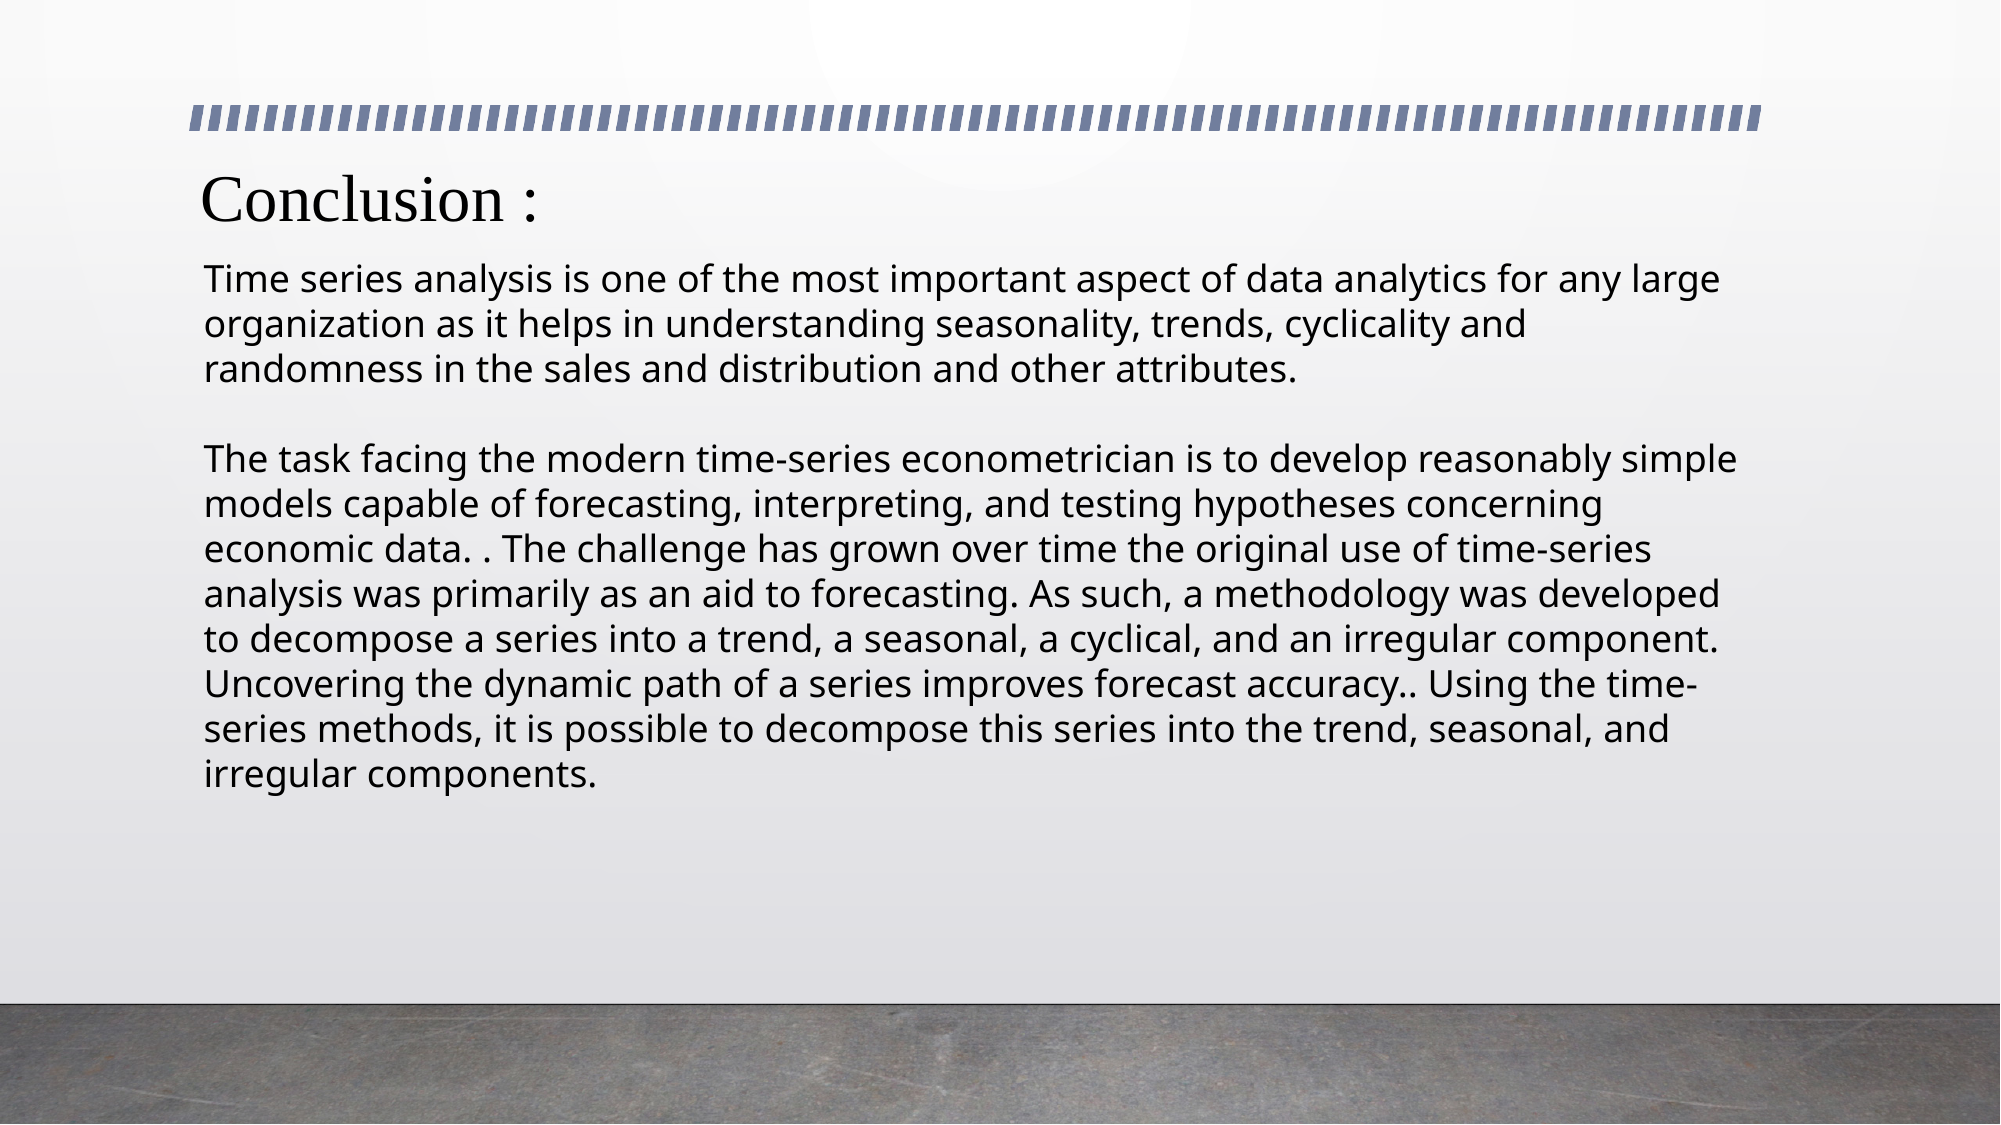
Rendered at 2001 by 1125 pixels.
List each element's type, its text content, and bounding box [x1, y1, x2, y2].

text_box Time series analysis is one of the most important aspect of data analytics for any large organization as it helps in understanding seasonality, trends, cyclicality and randomness in the sales and distribution and other attributes. The task facing the modern time-series econometrician is to develop reasonably simple models capable of forecasting, interpreting, and testing hypotheses concerning economic data. . The challenge has grown over time the original use of time-series analysis was primarily as an aid to forecasting. As such, a methodology was developed to decompose a series into a trend, a seasonal, a cyclical, and an irregular component. Uncovering the dynamic path of a series improves forecast accuracy.. Using the time-series methods, it is possible to decompose this series into the trend, seasonal, and irregular components. [188, 248, 1763, 983]
title Conclusion : [185, 156, 1761, 329]
picture [0, 1004, 2000, 1124]
